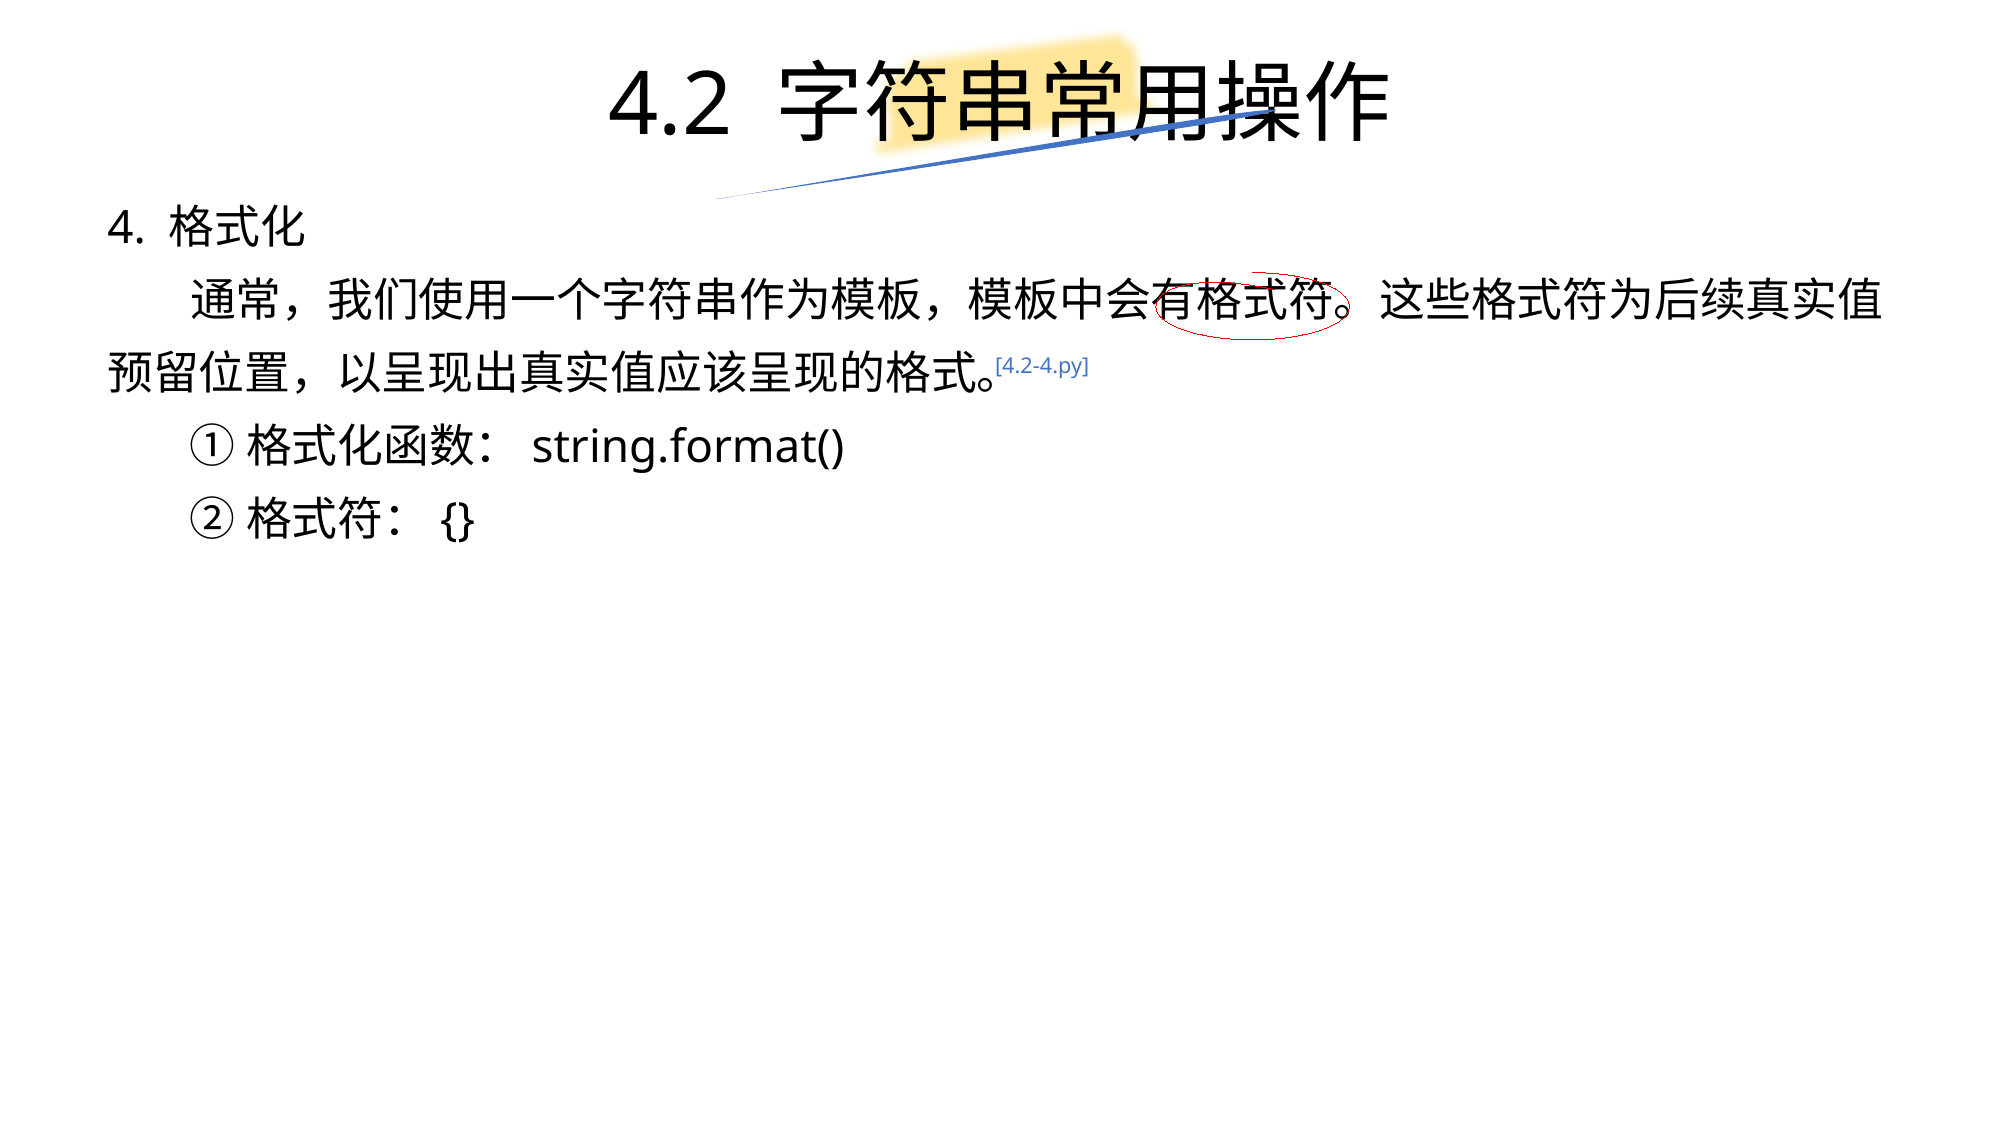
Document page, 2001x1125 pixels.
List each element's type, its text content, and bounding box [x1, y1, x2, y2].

title 4.2 字符串常用操作 [593, 38, 1407, 172]
text_box [4.2-4.py] [980, 339, 1212, 400]
text_box [1155, 272, 1350, 340]
text_box [871, 108, 1278, 172]
text_box 4. 格式化 通常，我们使用一个字符串作为模板，模板中会有格式符。这些格式符为后续真实值预留位置，以呈现出真实值应该呈现的格式。 ①格式化函数：string.format() ②格式符：{} [92, 172, 1944, 553]
